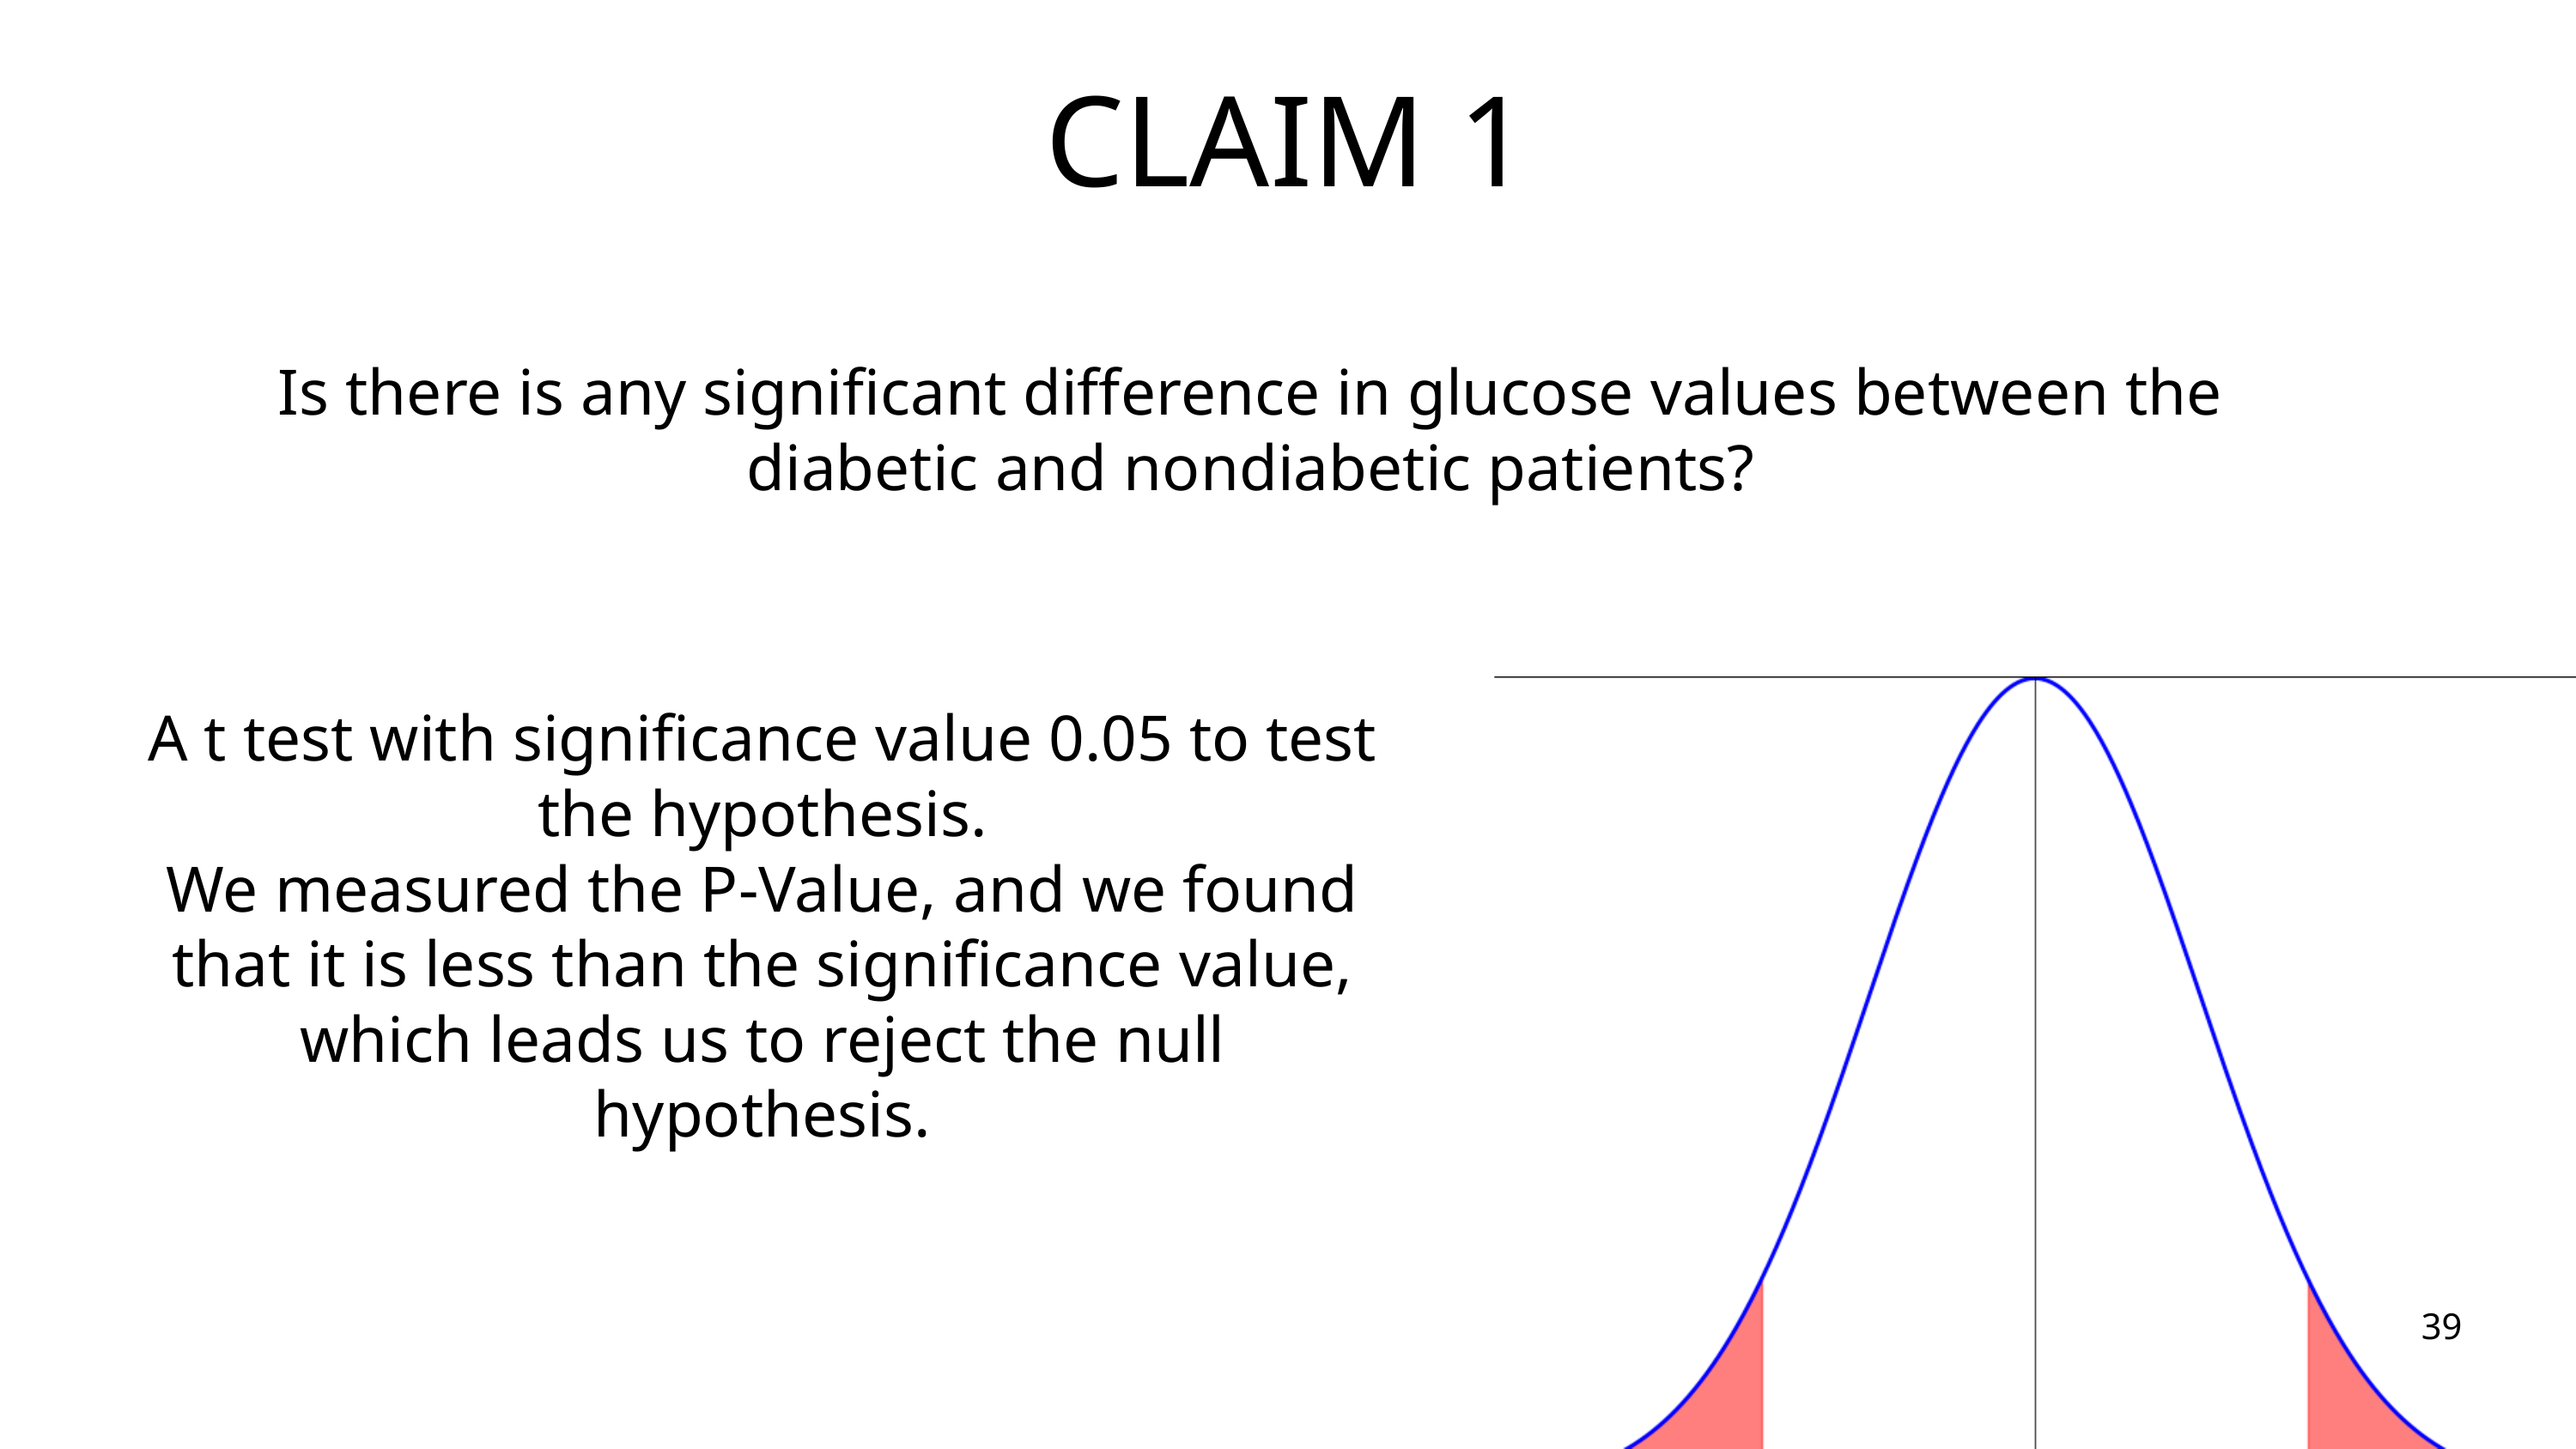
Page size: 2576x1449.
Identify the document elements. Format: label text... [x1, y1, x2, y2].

text_box A t test with significance value 0.05 to test the hypothesis. We measured the P-Value, and we found that it is less than the significance value, which leads us to reject the null hypothesis. [144, 699, 1381, 1225]
text_box Is there is any significant difference in glucose values between the diabetic and nondiabetic patients? [270, 352, 2231, 503]
text_box CLAIM 1 [270, 61, 2306, 212]
text_box [1494, 676, 2576, 1449]
text_box 39 [2421, 1296, 2463, 1348]
